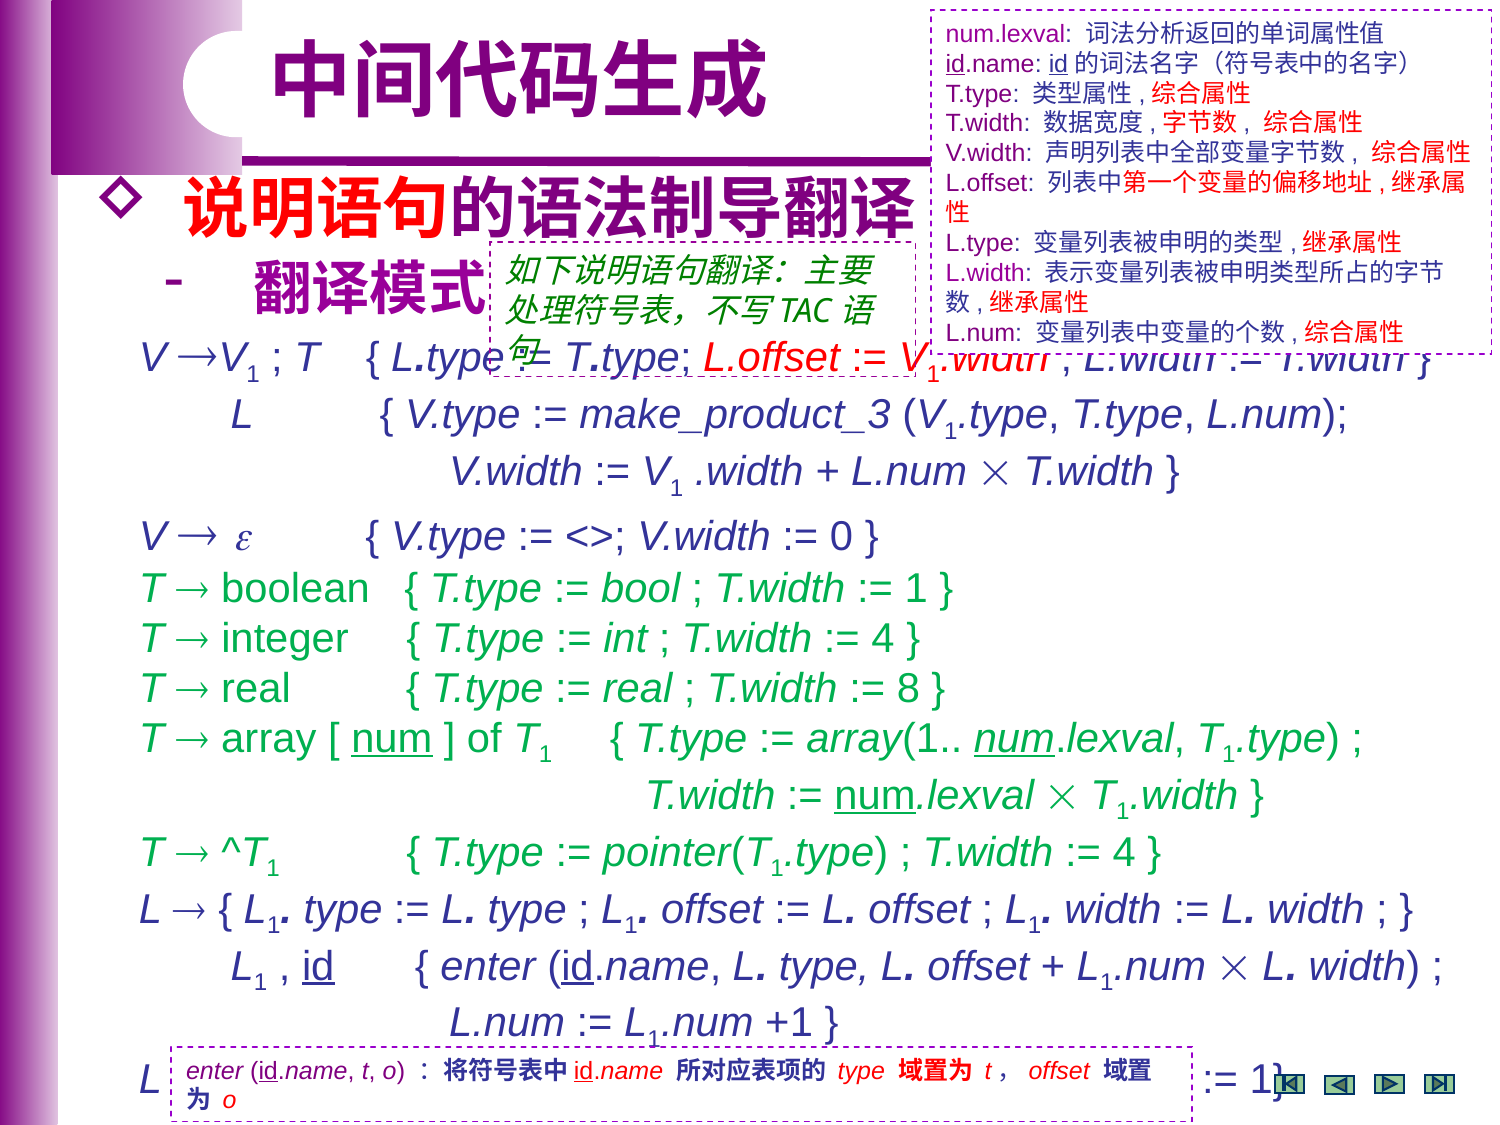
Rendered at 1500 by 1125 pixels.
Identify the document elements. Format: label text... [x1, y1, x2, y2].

text_box [1274, 1074, 1305, 1093]
text_box V V1 ; T { L.type := T.type; L.offset := V1.width ; L.width := T.width } L { V.type := make_product_3 (V1.type, T.type, L.num); V.width := V1 .width + L.num  T.width } V   { V.type := <>; V.width := 0 } T  boolean { T.type := bool ; T.width := 1 } T  integer { T.type := int ; T.width := 4 } T  real { T.type := real ; T.width := 8 } T  array [ num ] of T1 { T.type := array(1.. num.lexval, T1.type) ; T.width := num.lexval  T1.width } T  ^T1 { T.type := pointer(T1.type) ; T.width := 4 } L  { L1. type := L. type ; L1. offset := L. offset ; L1. width := L. width ; } L1 , id { enter (id.name, L. type, L. offset + L1.num  L. width) ; L.num := L1.num +1 } L  id { enter (id.name, L. type, L. offset) ; L.num := 1} [123, 314, 1483, 1110]
text_box 中间代码生成 [254, 31, 788, 136]
text_box enter (id.name, t, o) ：将符号表中id.name 所对应表项的 type 域置为 t，offset 域置为 o [171, 1046, 1193, 1122]
text_box [1374, 1074, 1405, 1093]
text_box 翻译模式 [149, 253, 490, 314]
text_box [1324, 1076, 1355, 1094]
text_box 说明语句的语法制导翻译 [76, 158, 930, 253]
text_box 如下说明语句翻译：主要处理符号表，不写TAC语句 [490, 242, 916, 377]
text_box num.lexval: 词法分析返回的单词属性值 id.name: id的词法名字（符号表中的名字） T.type: 类型属性,综合属性 T.width: 数据宽度,字节数, 综合属性 V.width: 声明列表中全部变量字节数, 综合属性 L.offset: 列表中第一个变量的偏移地址,继承属性 L.type: 变量列表被申明的类型,继承属性 L.width: 表示变量列表被申明类型所占的字节数,继承属性 L.num: 变量列表中变量的个数,综合属性 [930, 9, 1492, 354]
text_box [1424, 1074, 1455, 1093]
